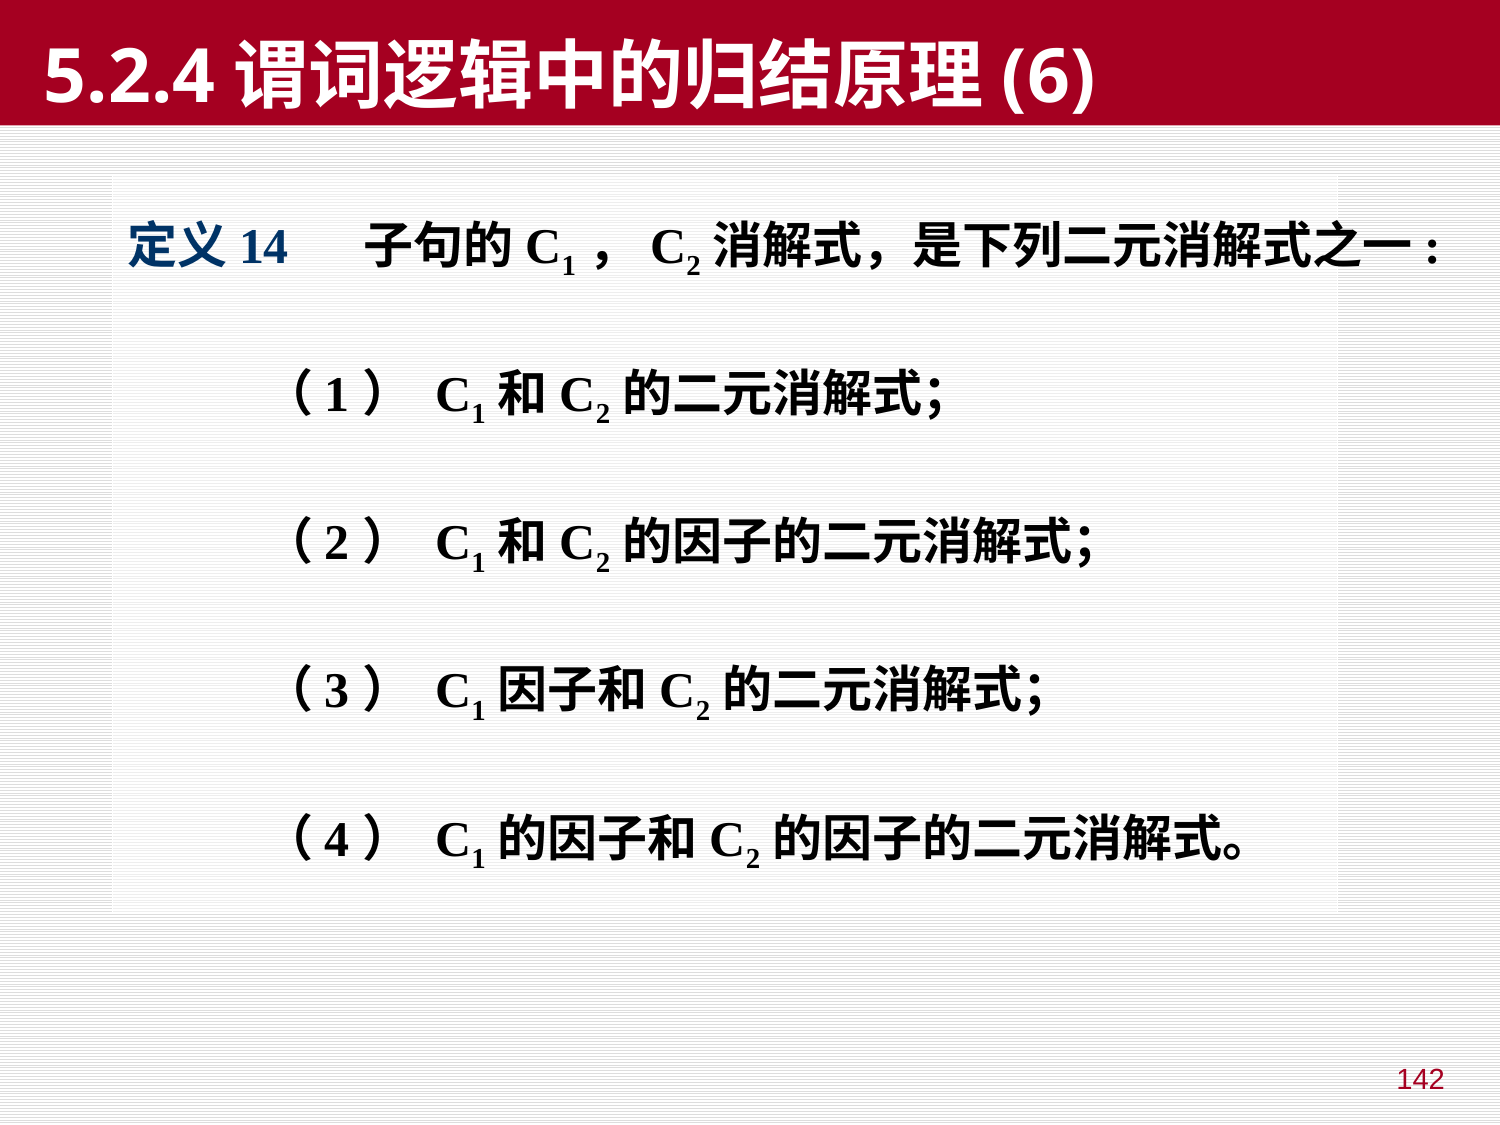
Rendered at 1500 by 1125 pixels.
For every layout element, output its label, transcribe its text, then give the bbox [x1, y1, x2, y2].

slide_number 142 [1110, 1052, 1461, 1125]
text_box 定义14 子句的C1，C2消解式，是下列二元消解式之一: （1） C1和C2的二元消解式； （2） C1和C2的因子的二元消解式； （3） C1因子和C2的二元消解式； （4） C1的因子和C2的因子的二元消解式。 [112, 174, 1338, 913]
title 5.2.4谓词逻辑中的归结原理(6) [0, 0, 1500, 126]
